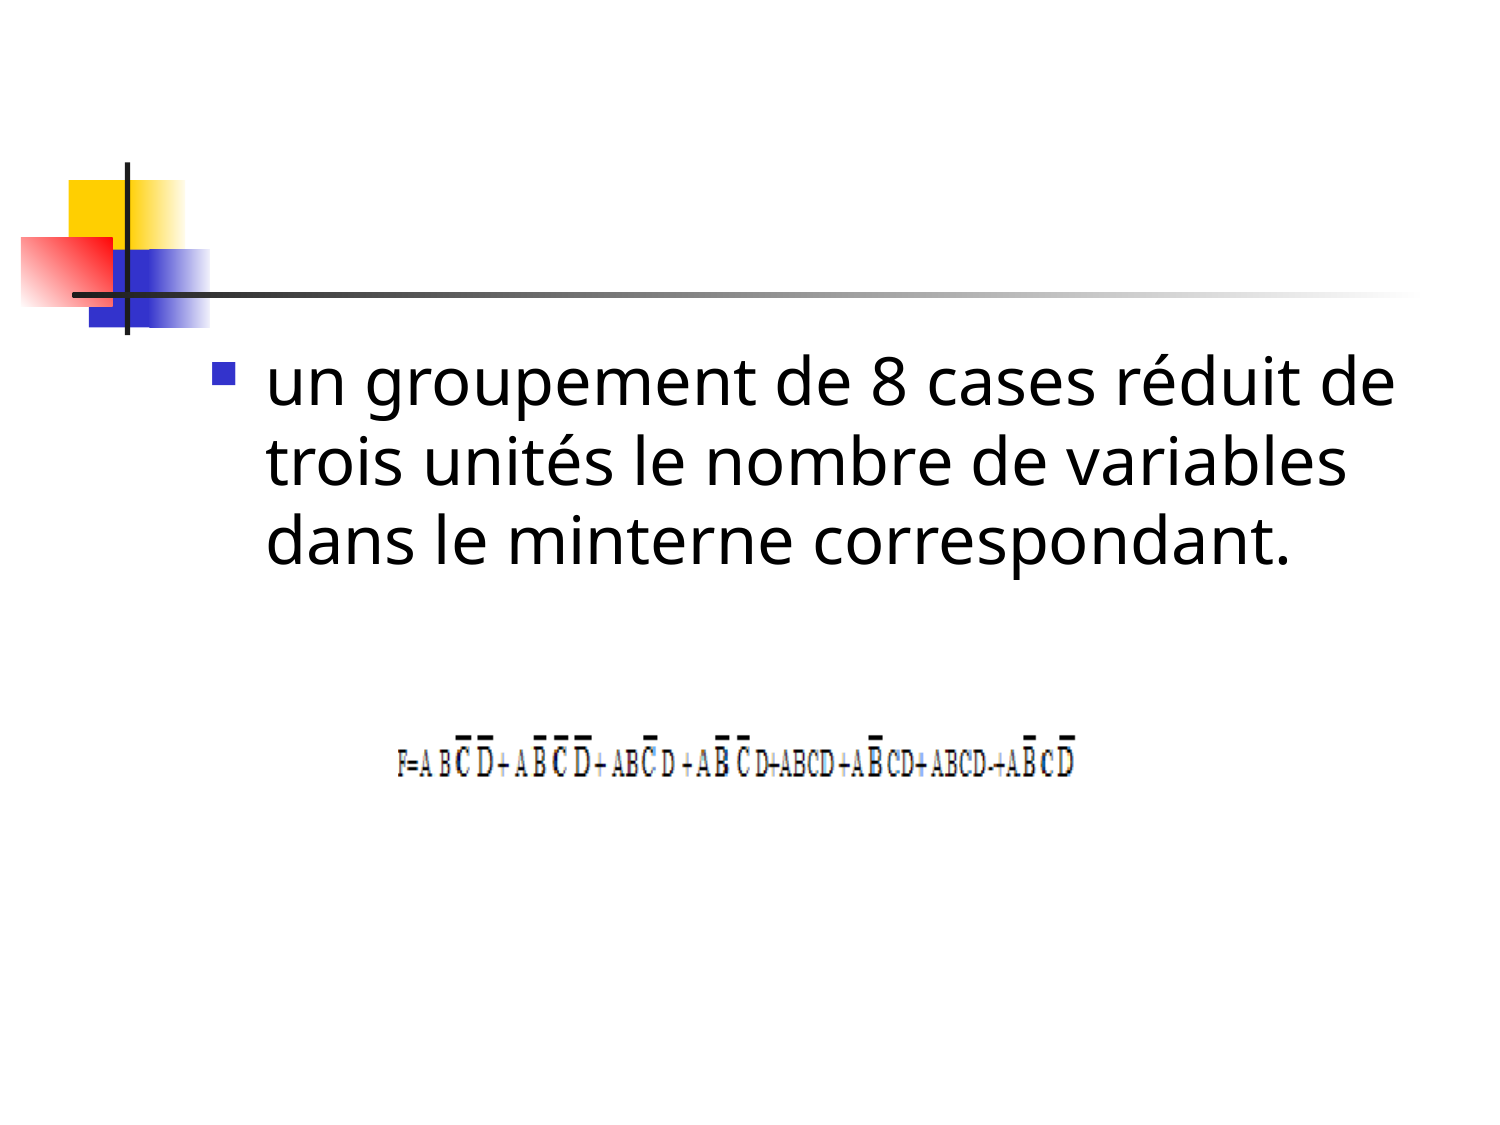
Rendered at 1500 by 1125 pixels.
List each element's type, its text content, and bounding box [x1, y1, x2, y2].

picture [398, 726, 1105, 788]
list un groupement de 8 cases réduit de trois unités le nombre de variables dans le minterne correspondant. [193, 330, 1470, 1007]
